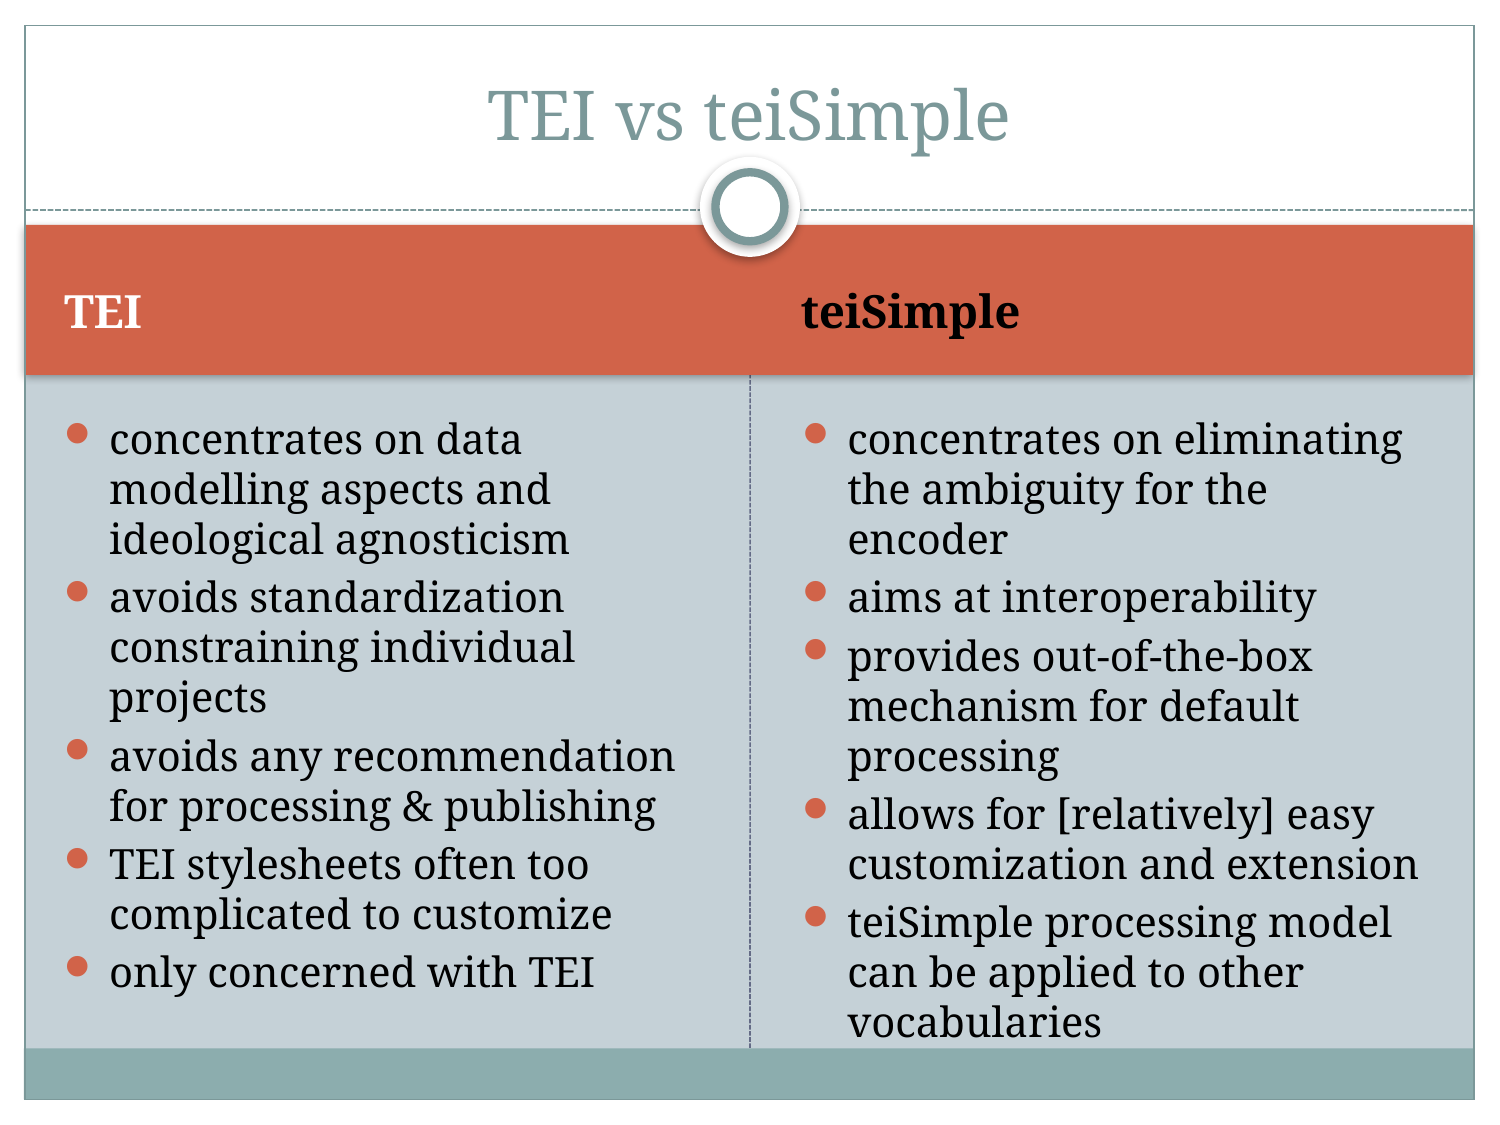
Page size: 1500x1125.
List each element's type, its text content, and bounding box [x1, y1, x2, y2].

list concentrates on eliminating the ambiguity for the encoder aims at interoperability provides out-of-the-box mechanism for default processing allows for [relatively] easy customization and extension teiSimple processing model can be applied to other vocabularies [787, 405, 1450, 1033]
list concentrates on data modelling aspects and ideological agnosticism avoids standardization constraining individual projects avoids any recommendation for processing & publishing TEI stylesheets often too complicated to customize only concerned with TEI [49, 405, 713, 1032]
list teiSimple [785, 249, 1450, 371]
title TEI vs teiSimple [49, 37, 1450, 162]
list TEI [48, 249, 714, 371]
